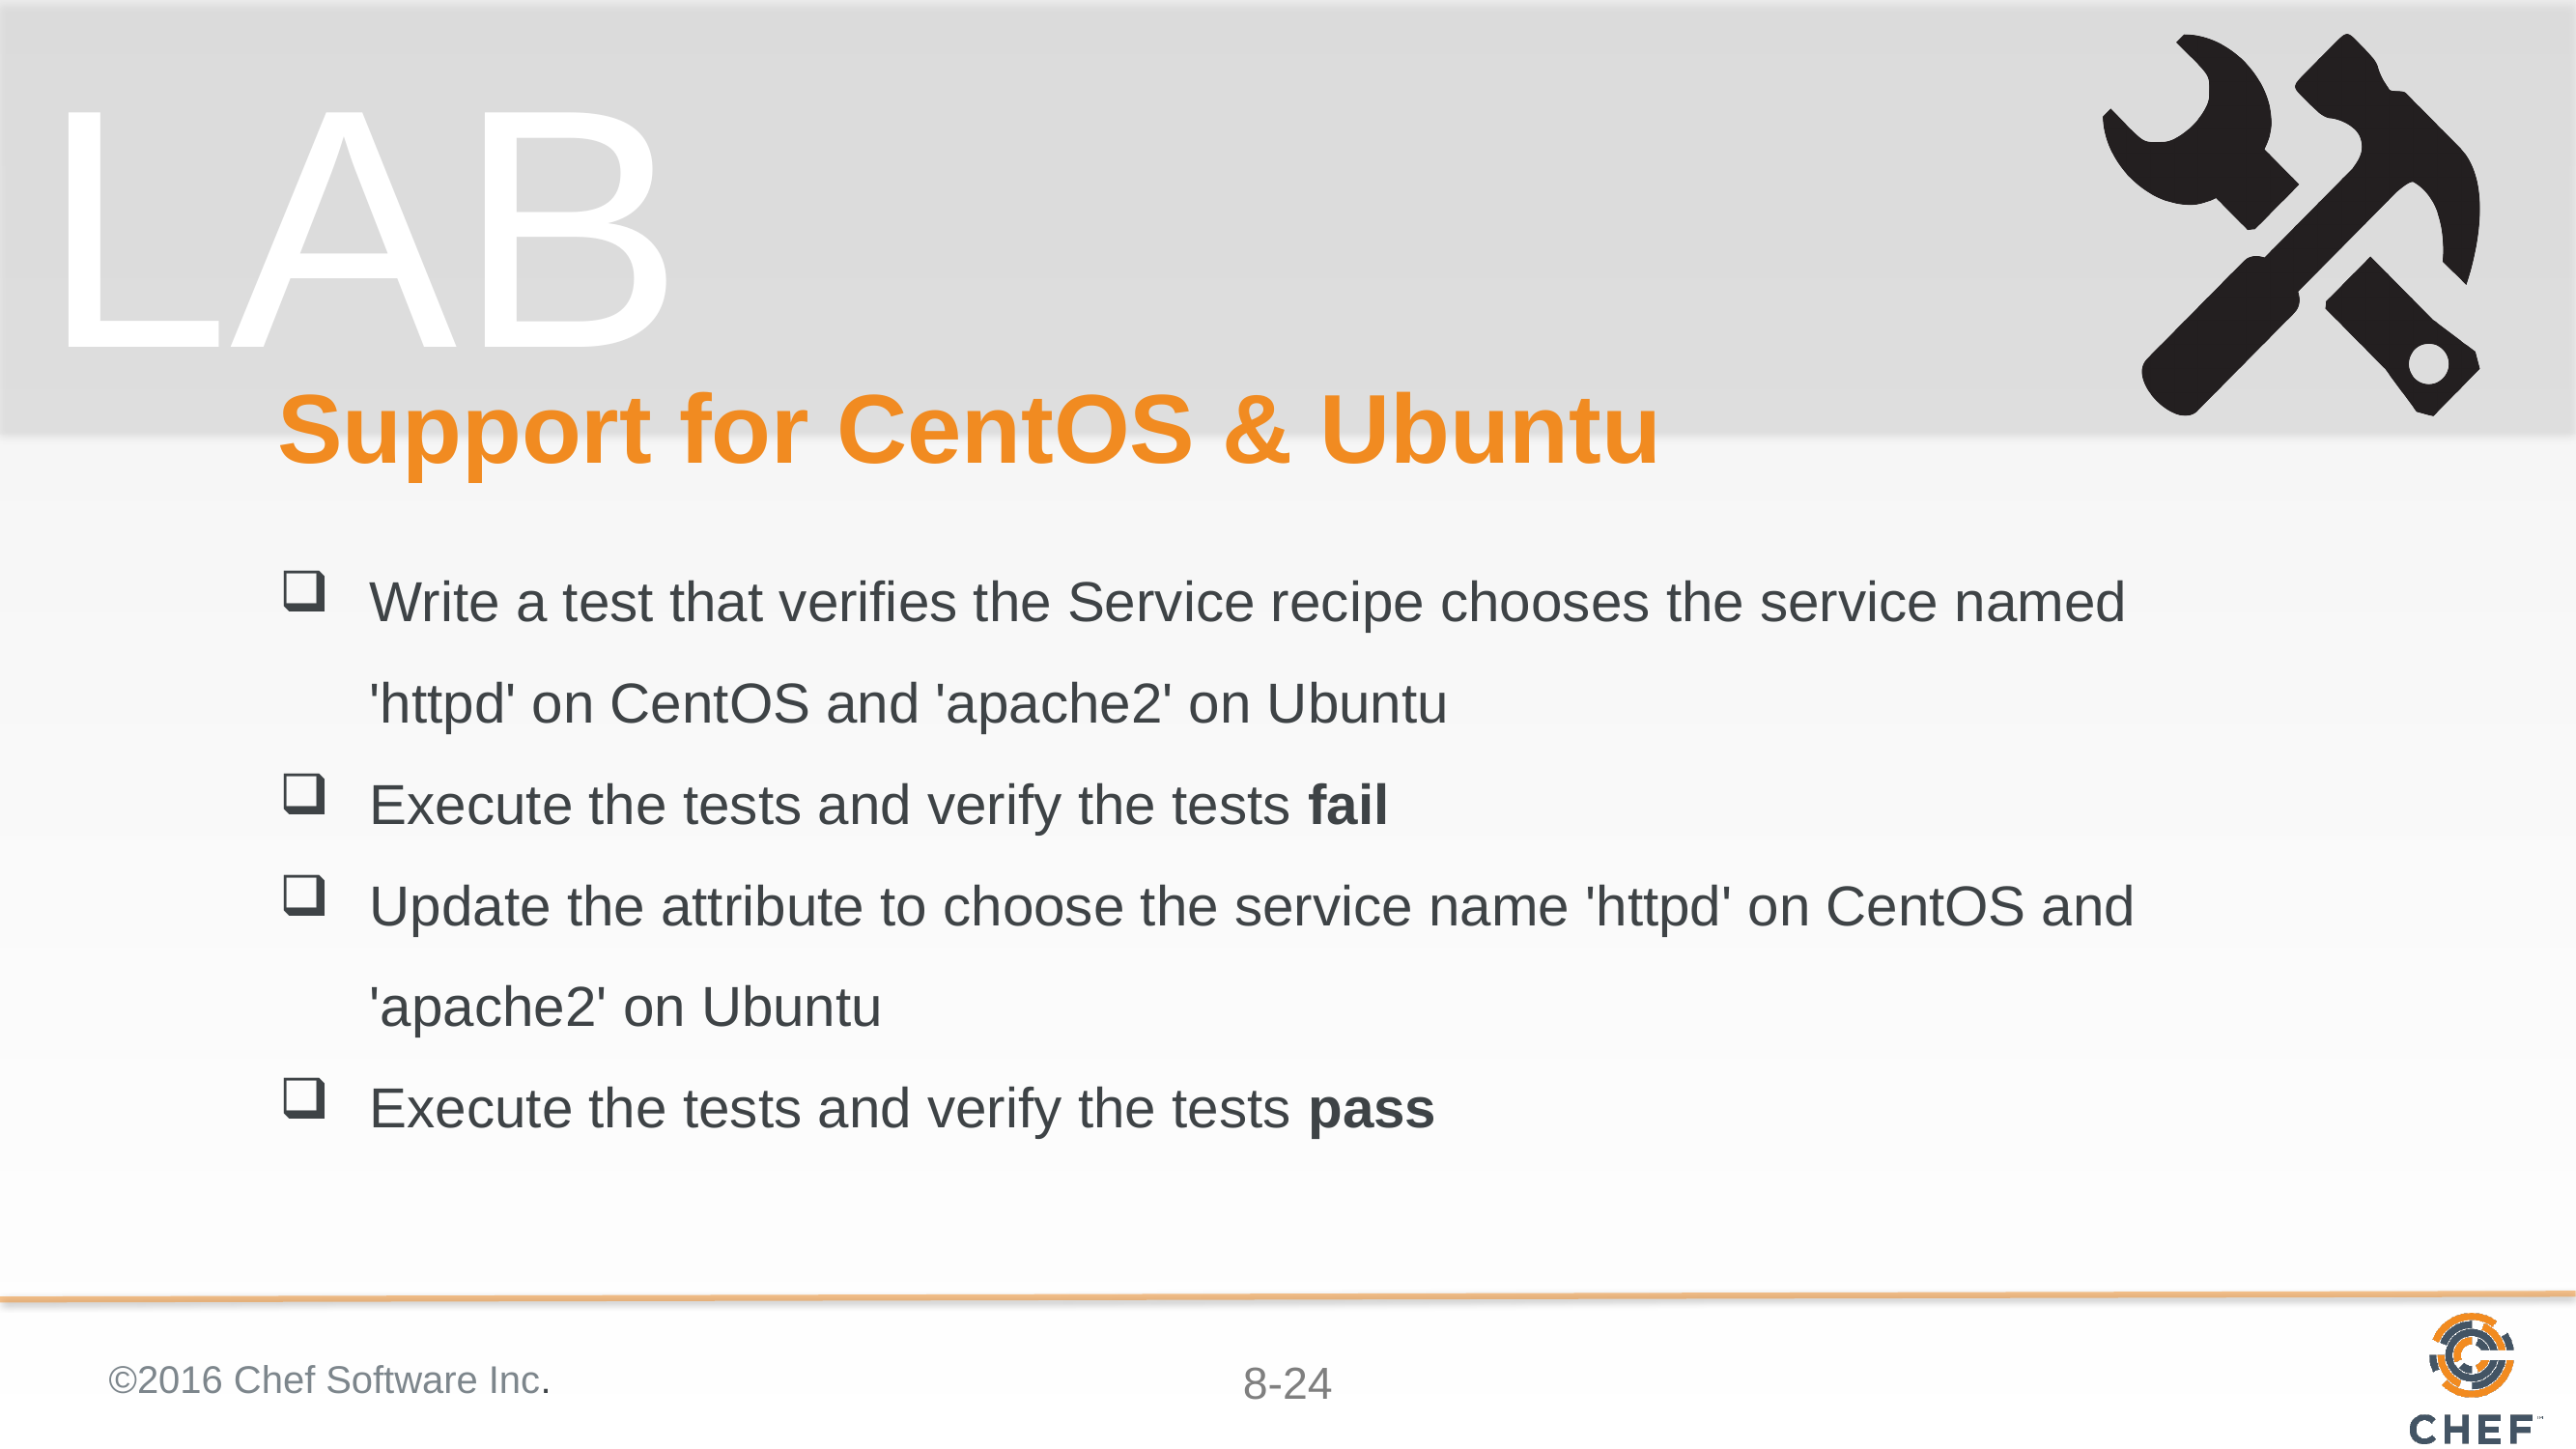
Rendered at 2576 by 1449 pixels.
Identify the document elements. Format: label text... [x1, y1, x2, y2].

picture [2103, 34, 2485, 416]
title Support for CentOS & Ubuntu [263, 363, 2218, 499]
picture [2399, 1297, 2551, 1449]
subtitle Write a test that verifies the Service recipe chooses the service named 'httpd' on CentOS and 'apache2' on Ubuntu Execute the tests and verify the tests fail Update the attribute to choose the service name 'httpd' on CentOS and 'apache2' on Ubuntu Execute the tests and verify the tests pass [265, 516, 2217, 1200]
